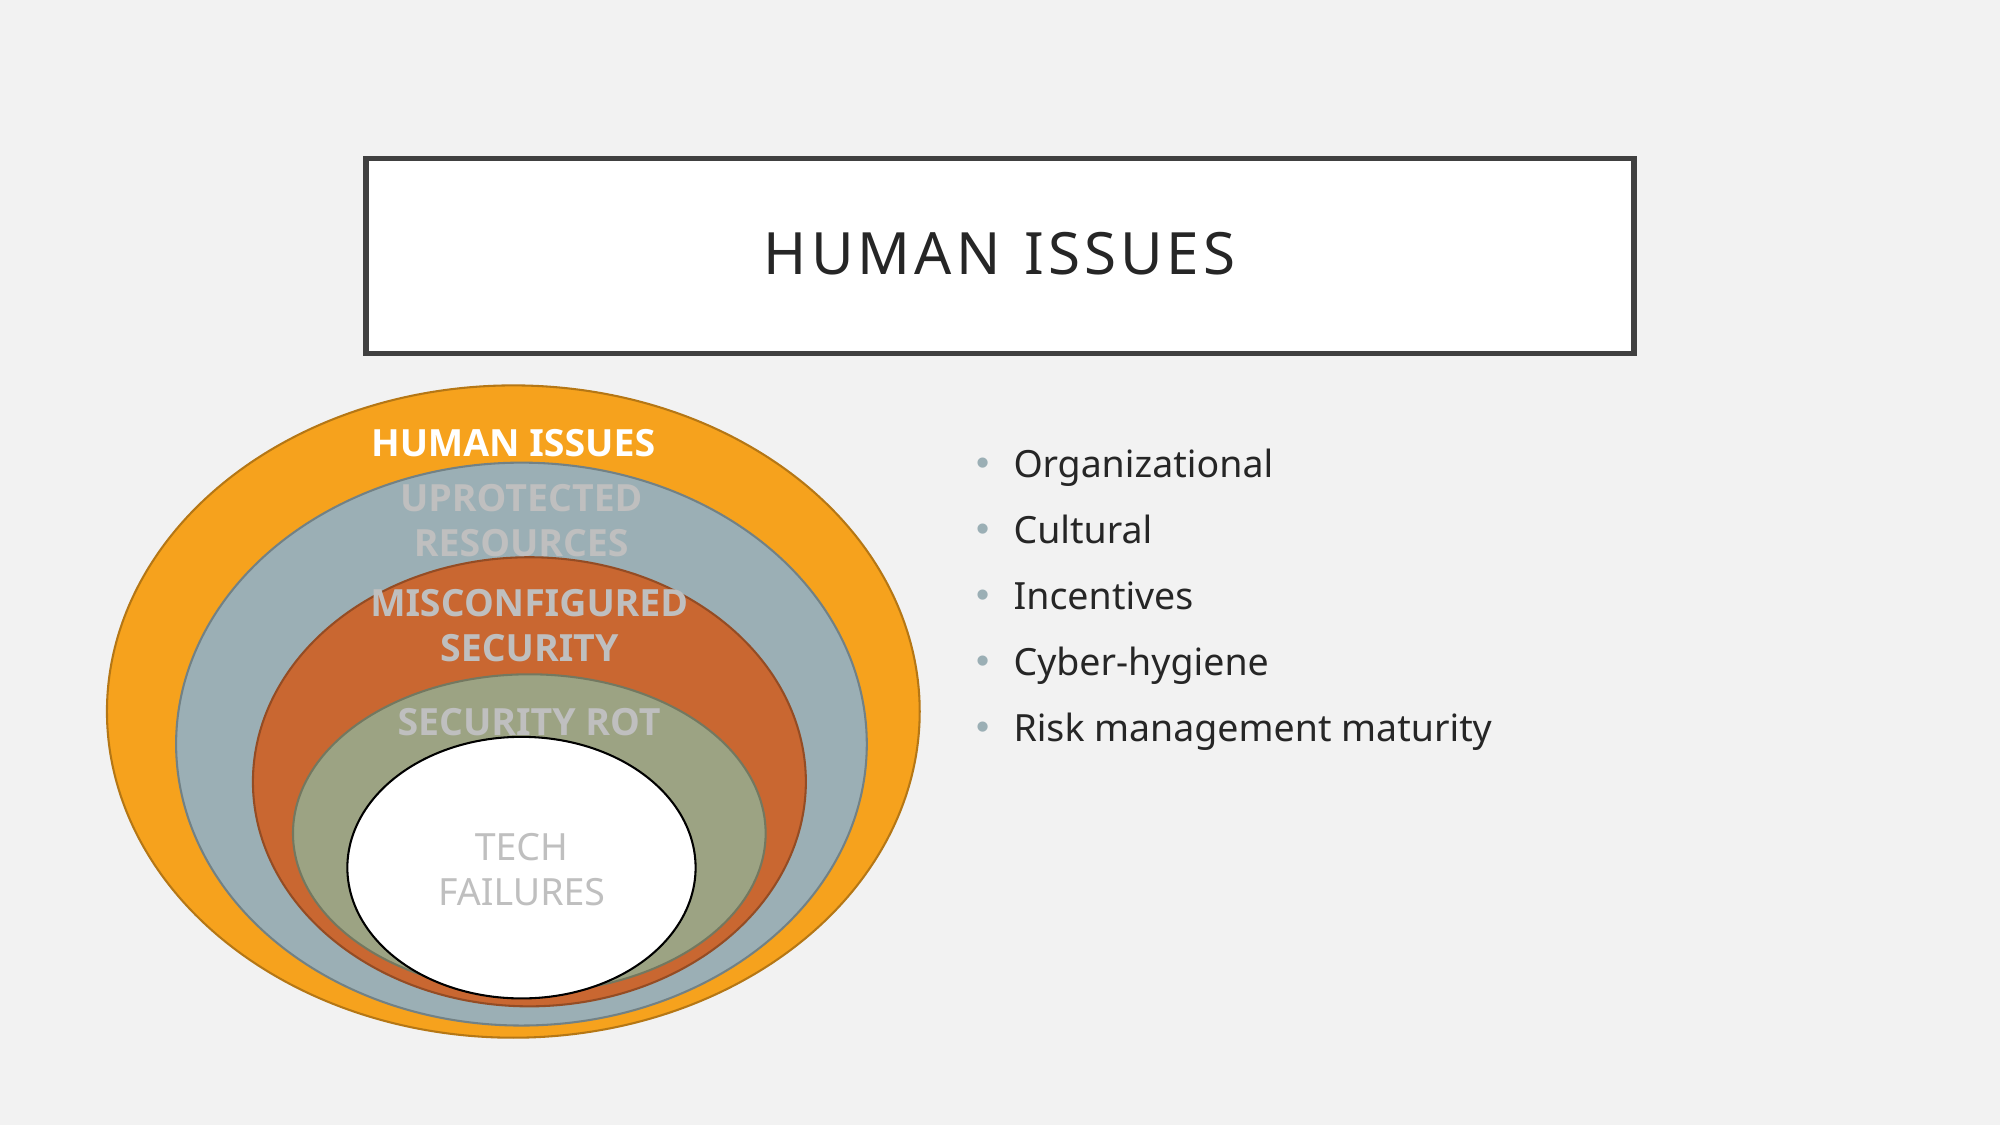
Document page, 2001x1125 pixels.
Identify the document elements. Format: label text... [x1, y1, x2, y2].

text_box HUMAN ISSUES [105, 384, 921, 1039]
text_box SECURITY ROT [291, 673, 767, 986]
text_box MISCONFIGURED SECURITY [251, 556, 807, 1008]
text_box TECH FAILURES [346, 735, 697, 1000]
list Organizational Cultural Incentives Cyber-hygiene Risk management maturity [961, 432, 1634, 942]
title Human Issues [363, 156, 1637, 356]
text_box UPROTECTED RESOURCES [175, 461, 868, 1027]
